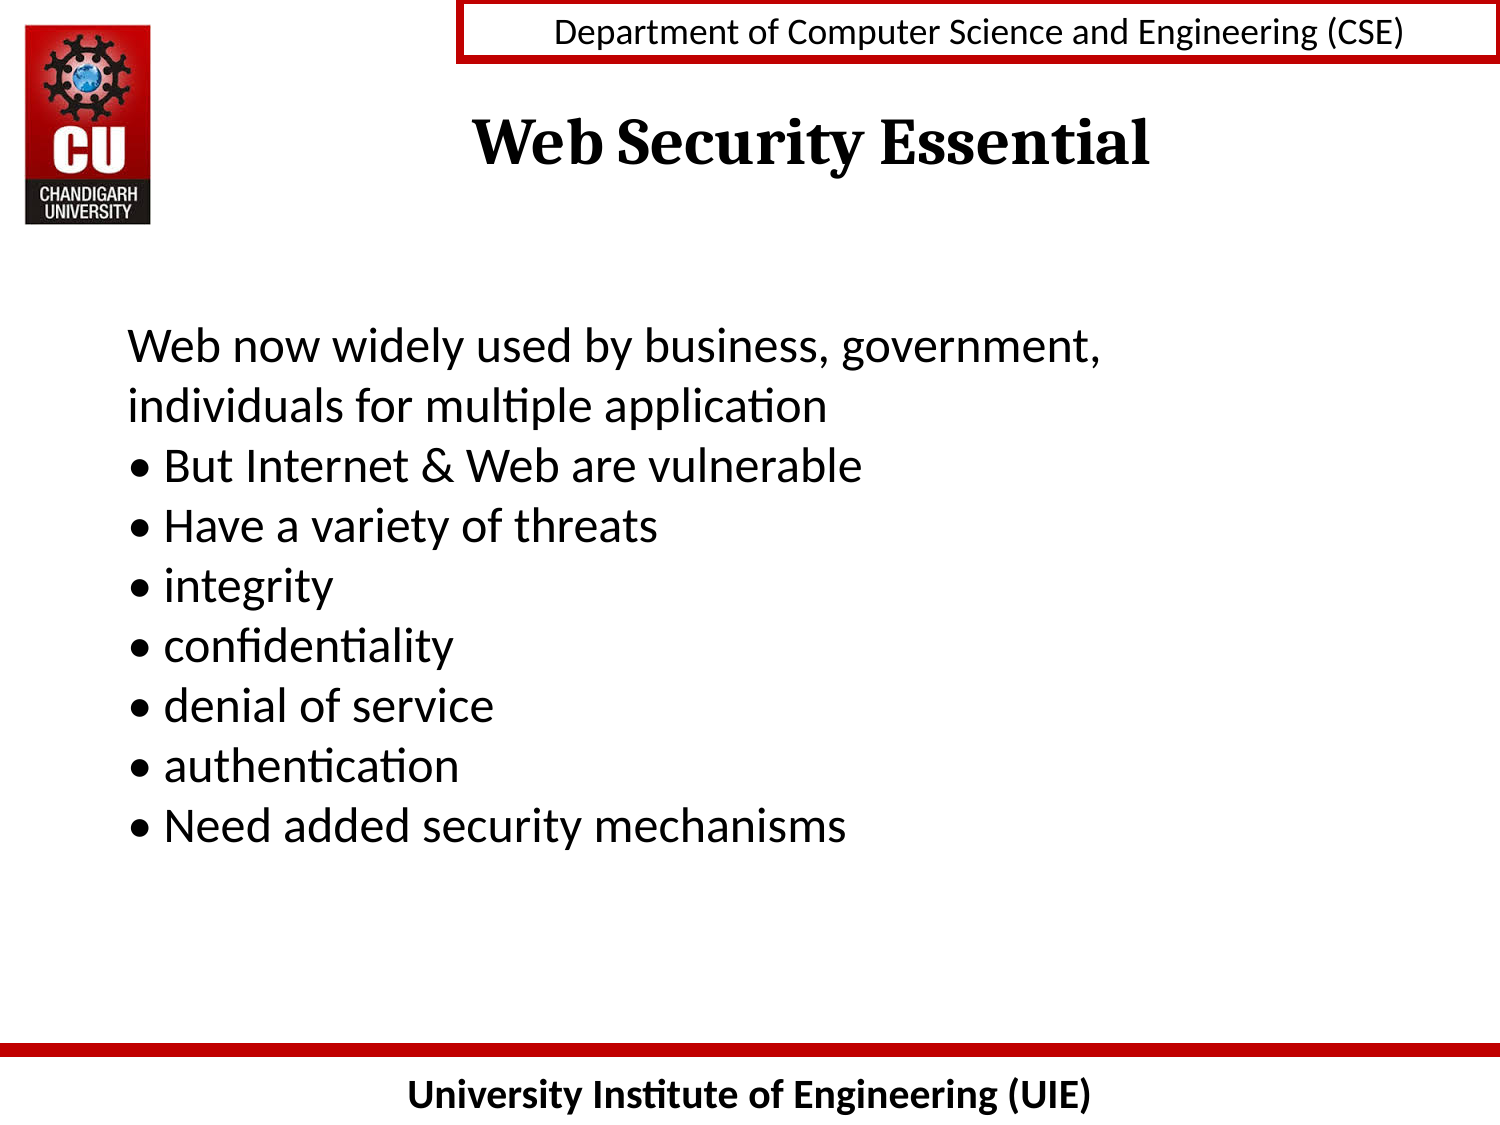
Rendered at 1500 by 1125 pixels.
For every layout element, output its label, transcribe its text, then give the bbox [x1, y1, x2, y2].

title Web Security Essential [162, 87, 1463, 188]
text_box Web now widely used by business, government, individuals for multiple application • But Internet & Web are vulnerable • Have a variety of threats • integrity • confidentiality • denial of service • authentication • Need added security mechanisms [112, 304, 1125, 860]
picture [24, 24, 151, 225]
text_box [99, 262, 1425, 392]
